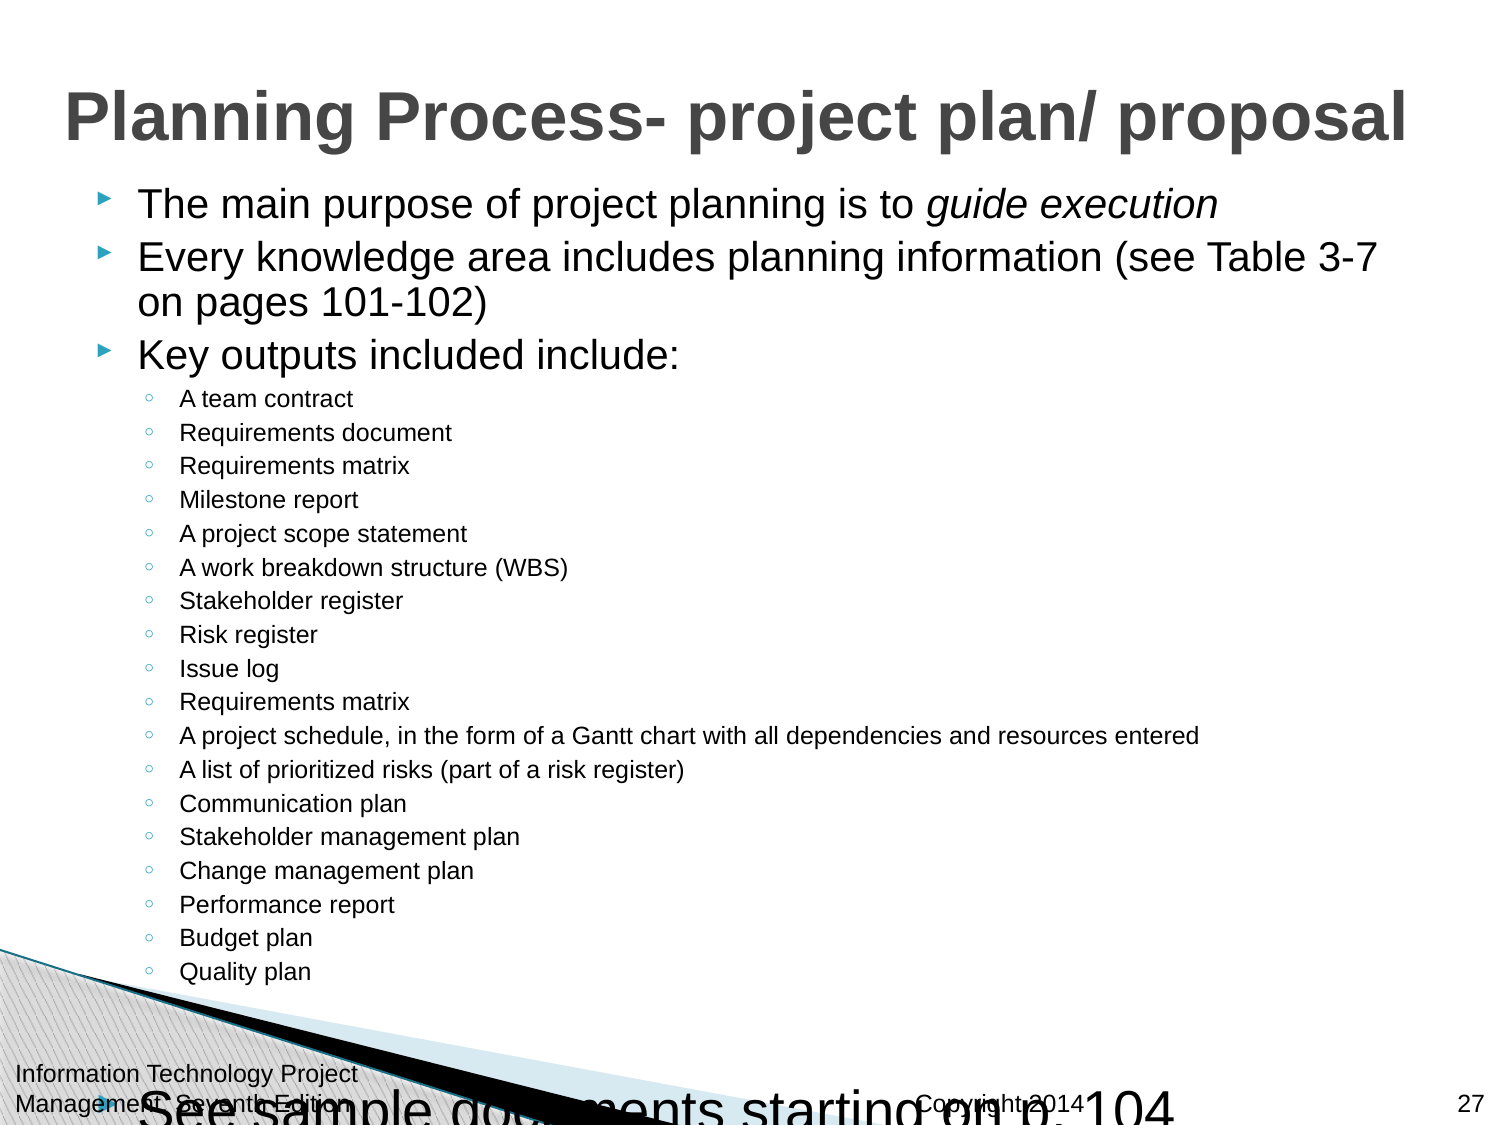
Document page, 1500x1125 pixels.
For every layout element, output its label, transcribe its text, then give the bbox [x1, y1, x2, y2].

title Planning Process- project plan/ proposal [50, 37, 1450, 188]
slide_number 27 [1408, 1065, 1500, 1125]
list The main purpose of project planning is to guide execution Every knowledge area includes planning information (see Table 3-7 on pages 101-102) Key outputs included include: A team contract Requirements document Requirements matrix Milestone report A project scope statement A work breakdown structure (WBS) Stakeholder register Risk register Issue log Requirements matrix A project schedule, in the form of a Gantt chart with all dependencies and resources entered A list of prioritized risks (part of a risk register) Communication plan Stakeholder management plan Change management plan Performance report Budget plan Quality plan See sample documents starting on p. 104 [62, 174, 1451, 1013]
footer Information Technology Project Management, Seventh Edition [0, 1065, 425, 1125]
